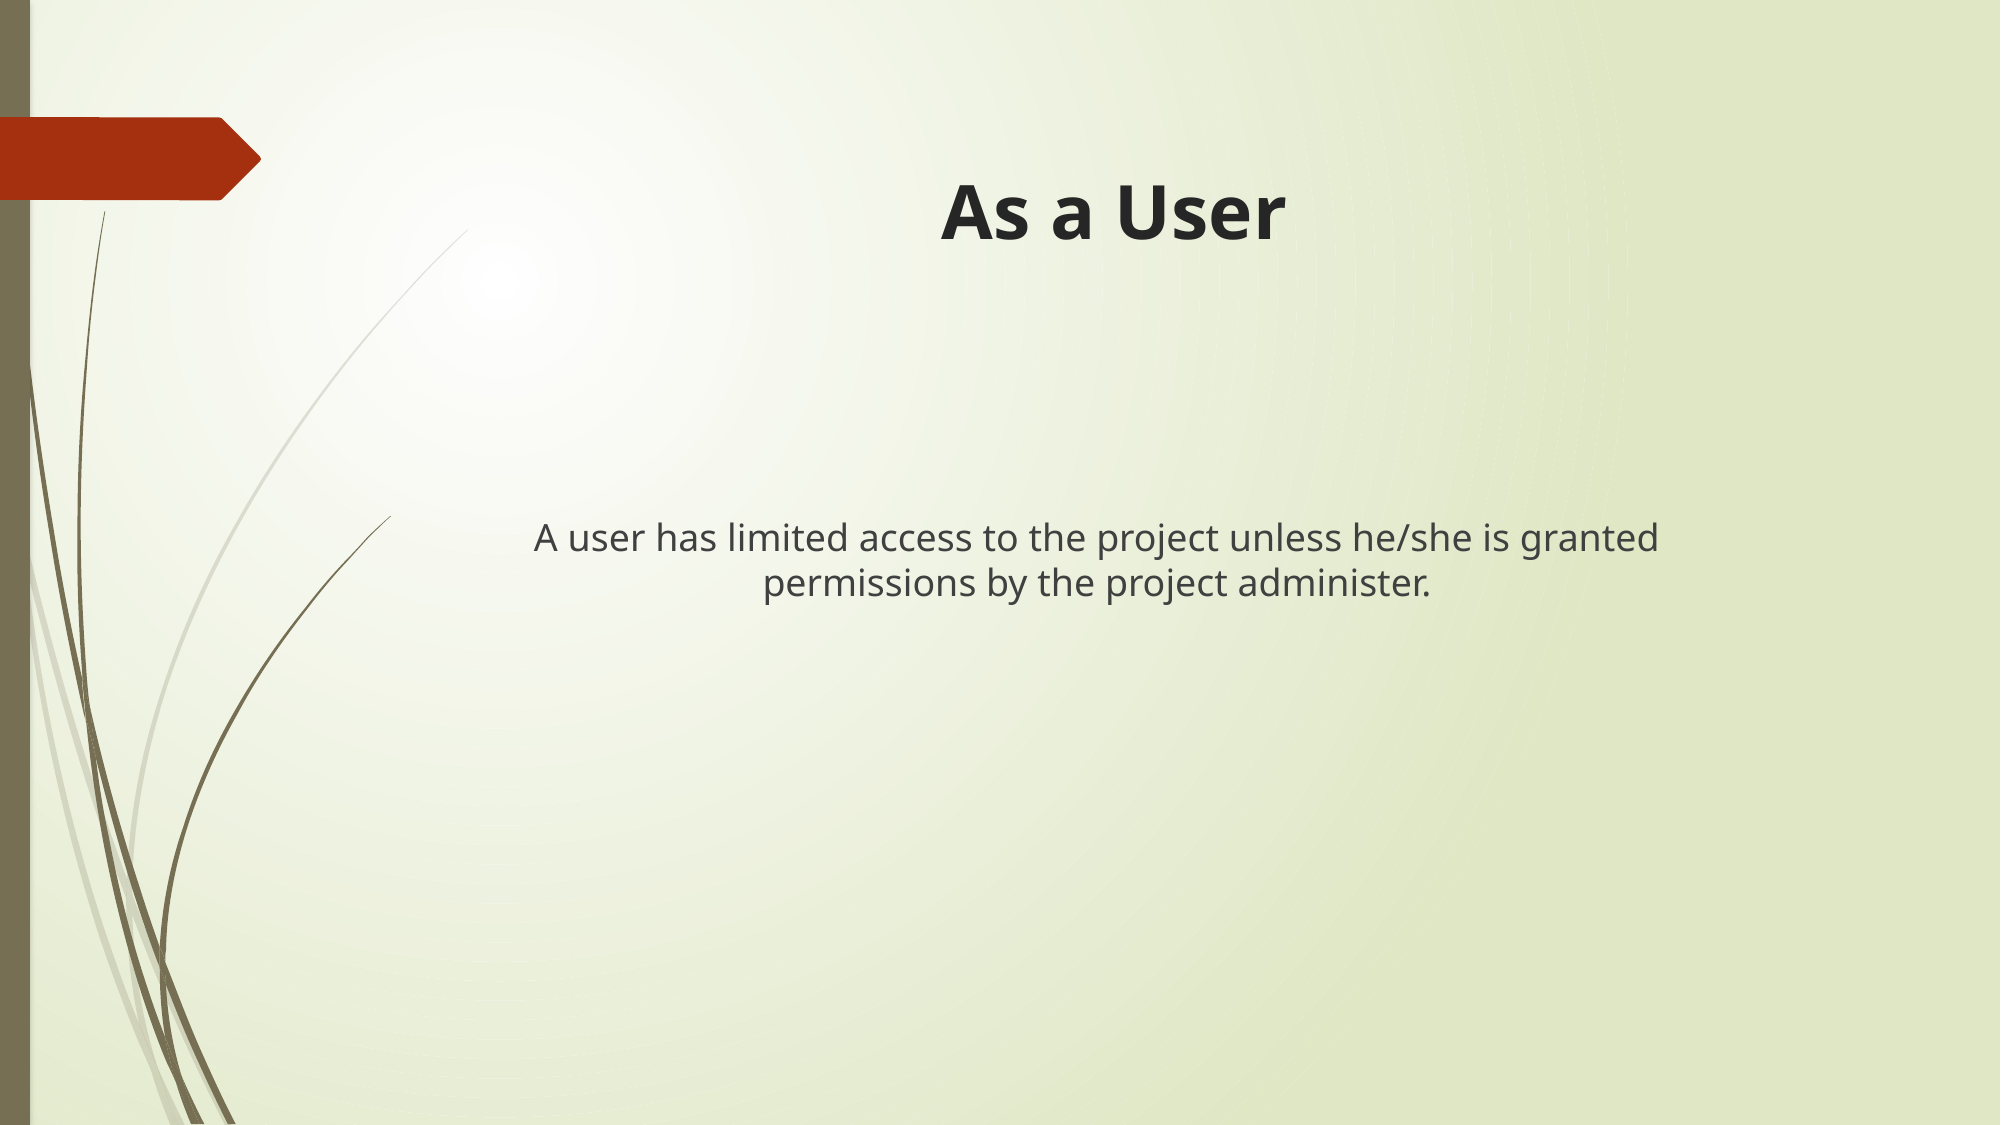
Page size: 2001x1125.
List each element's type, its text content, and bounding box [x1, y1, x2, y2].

title As a User [469, 157, 1760, 303]
list A user has limited access to the project unless he/she is granted permissions by the project administer. [469, 506, 1725, 619]
